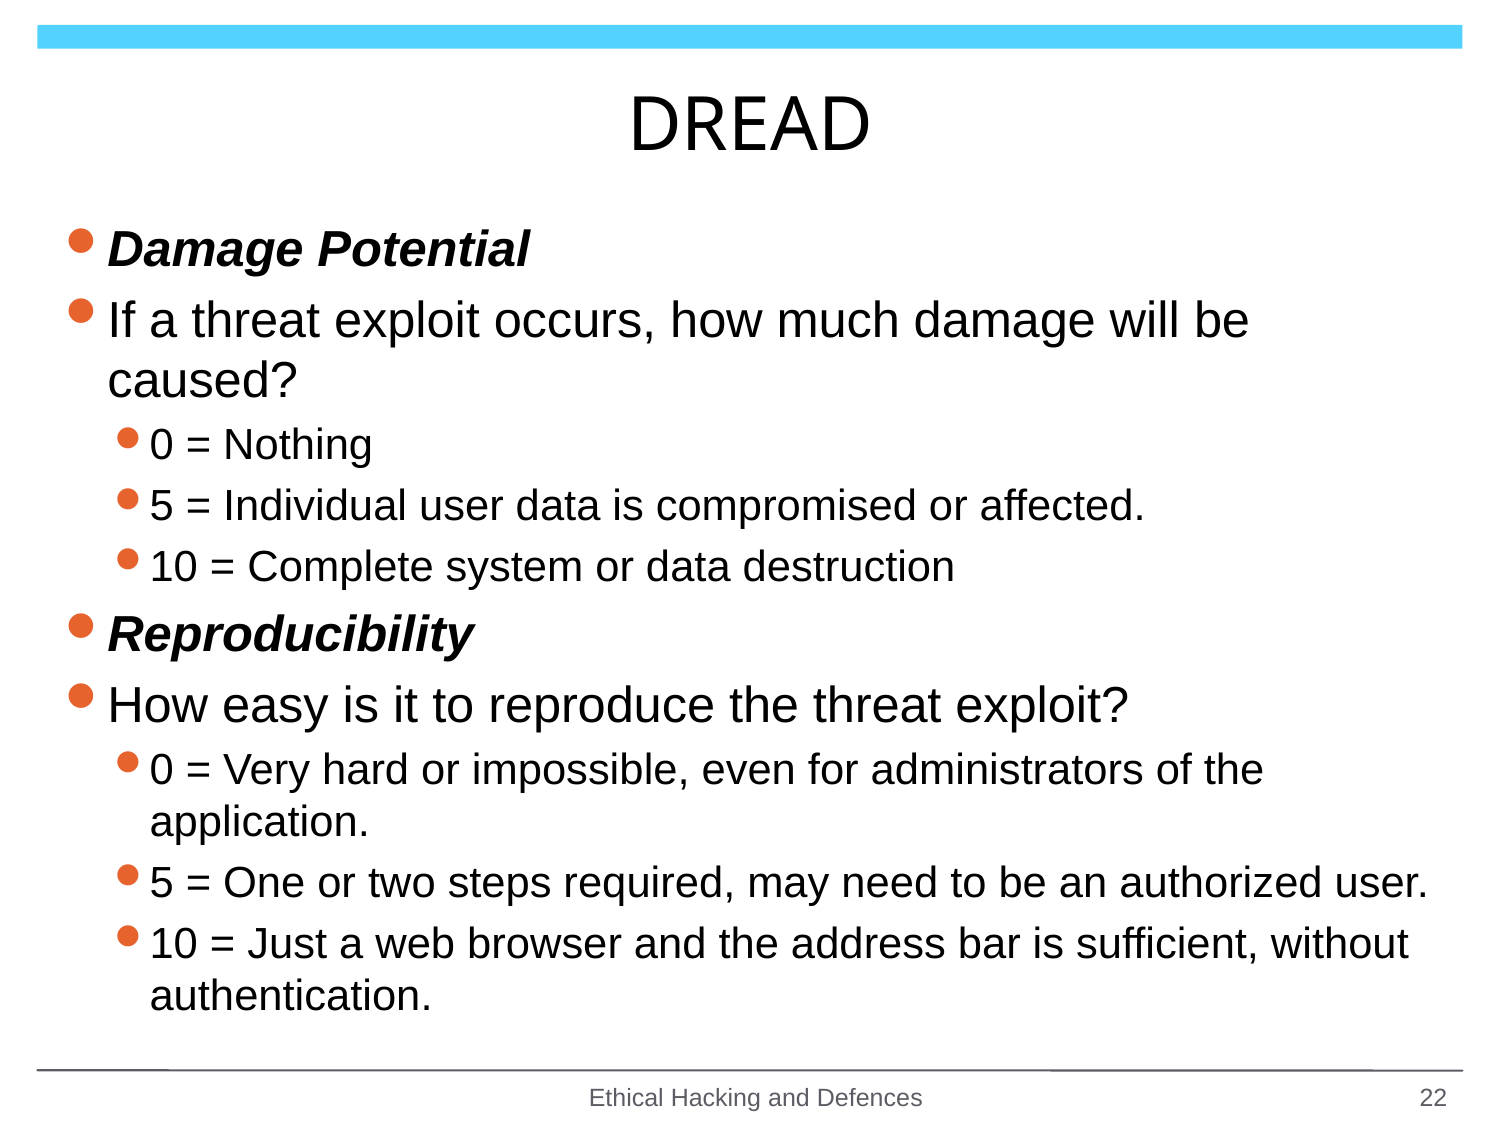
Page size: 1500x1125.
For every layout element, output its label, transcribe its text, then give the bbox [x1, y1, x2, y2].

title DREAD [50, 45, 1450, 197]
list Damage Potential If a threat exploit occurs, how much damage will be caused? 0 = Nothing 5 = Individual user data is compromised or affected. 10 = Complete system or data destruction Reproducibility How easy is it to reproduce the threat exploit? 0 = Very hard or impossible, even for administrators of the application. 5 = One or two steps required, may need to be an authorized user. 10 = Just a web browser and the address bar is sufficient, without authentication. [50, 208, 1450, 1050]
slide_number 22 [1112, 1069, 1463, 1123]
footer Ethical Hacking and Defences [474, 1069, 1038, 1123]
